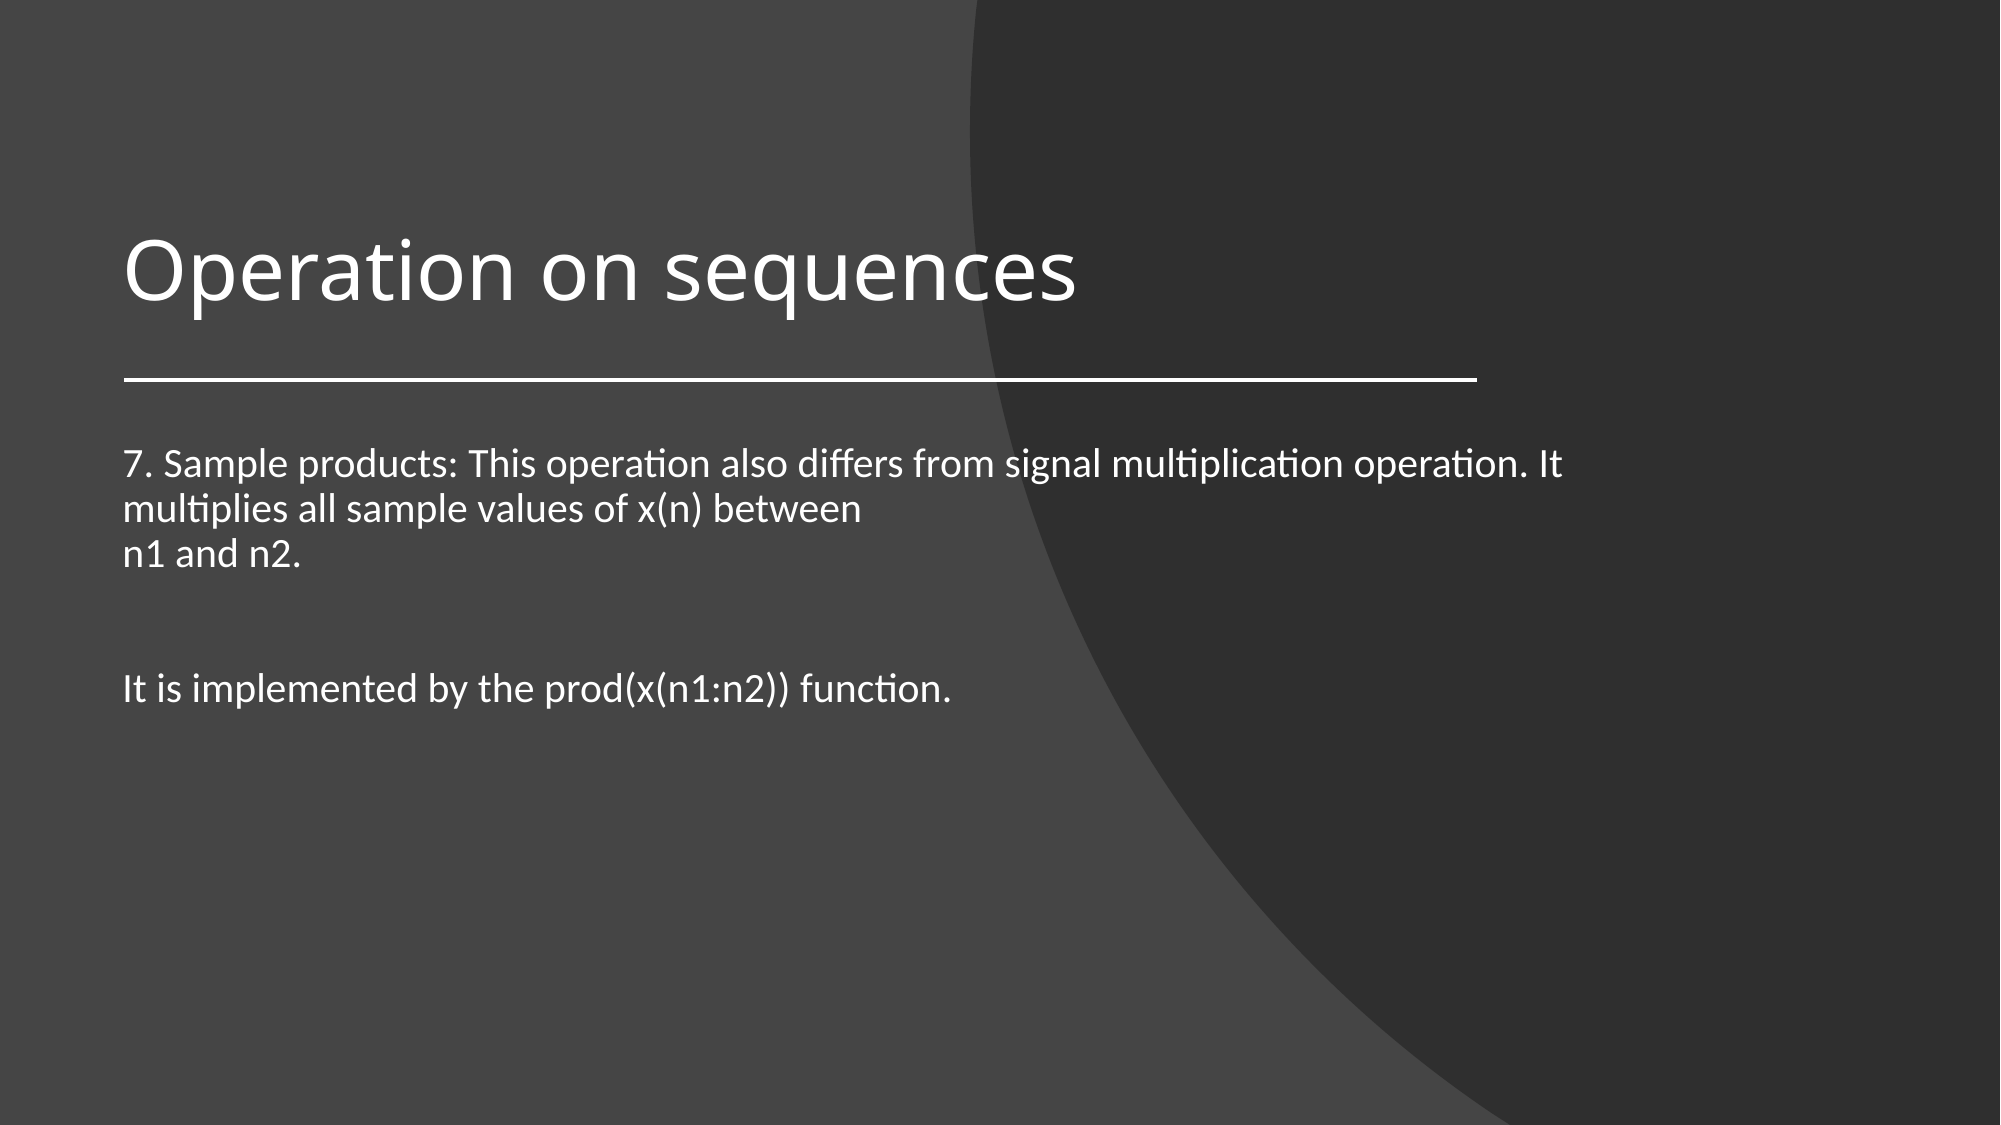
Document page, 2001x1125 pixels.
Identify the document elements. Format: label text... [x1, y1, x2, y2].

text_box [971, 0, 2000, 1125]
title Operation on sequences [107, 59, 1586, 327]
